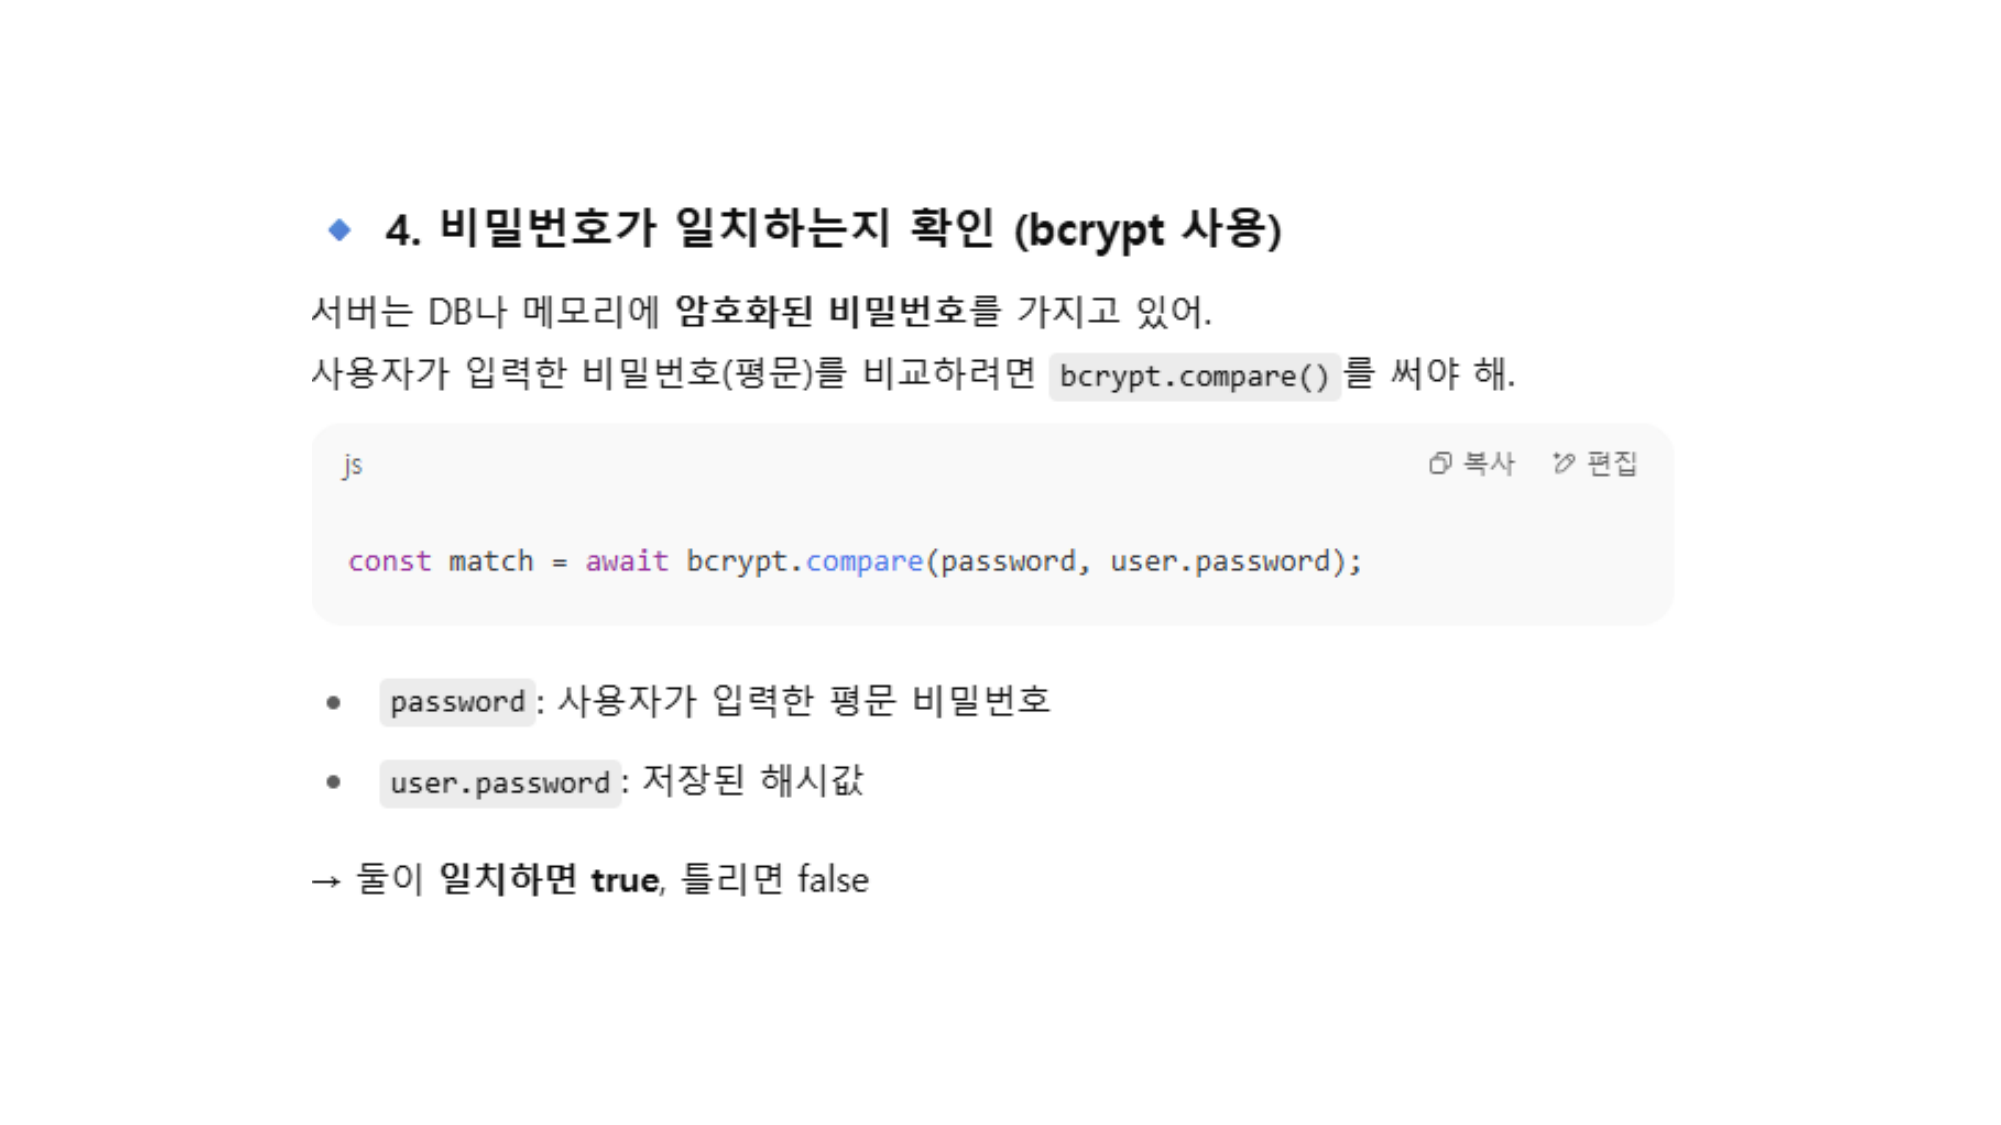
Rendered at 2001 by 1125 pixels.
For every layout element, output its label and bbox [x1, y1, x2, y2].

picture [312, 203, 1688, 922]
